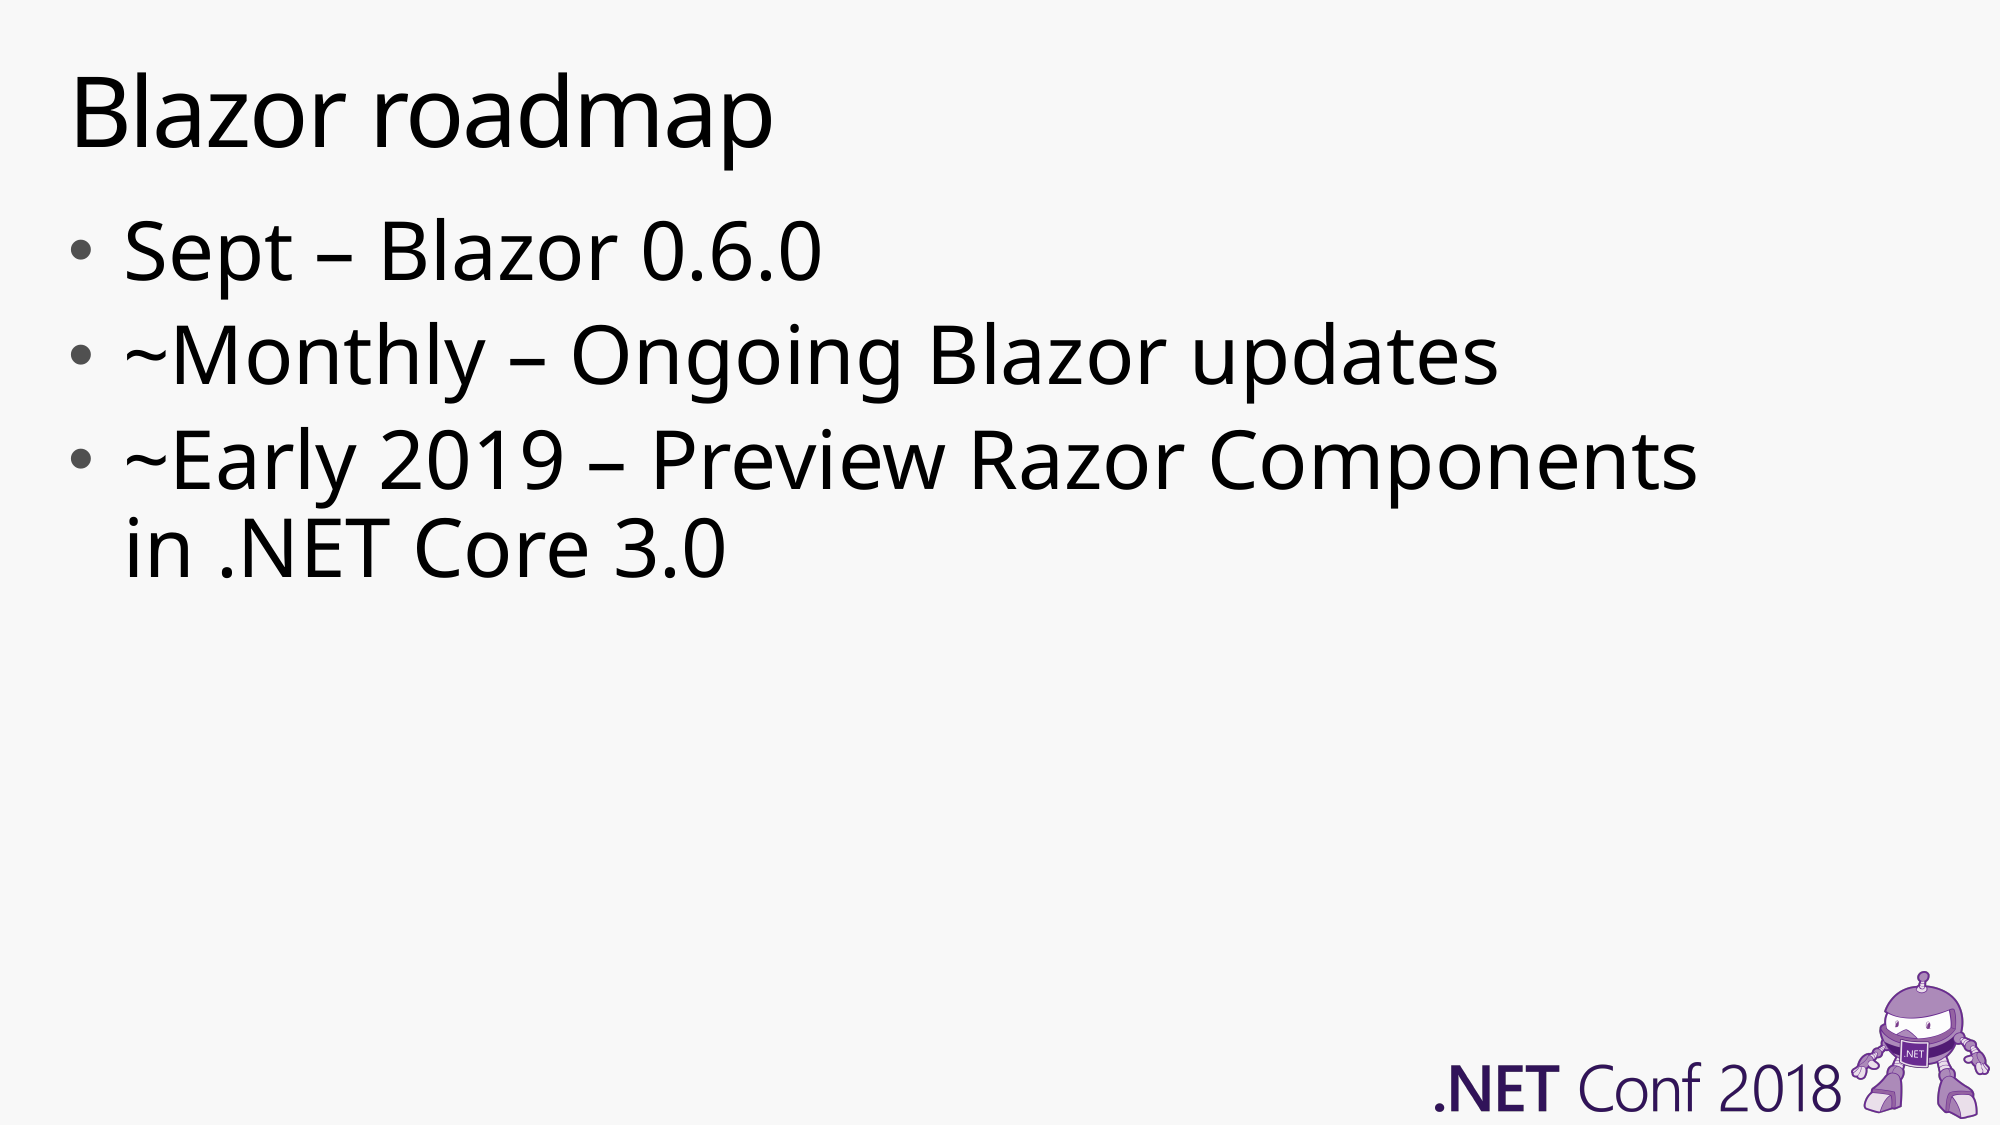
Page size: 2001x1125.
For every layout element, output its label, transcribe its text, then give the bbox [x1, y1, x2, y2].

title Blazor roadmap [44, 47, 1957, 196]
list Sept – Blazor 0.6.0 ~Monthly – Ongoing Blazor updates ~Early 2019 – Preview Razor Components in .NET Core 3.0 [44, 196, 1956, 750]
picture [1851, 971, 1990, 1119]
picture [1435, 1062, 1841, 1112]
